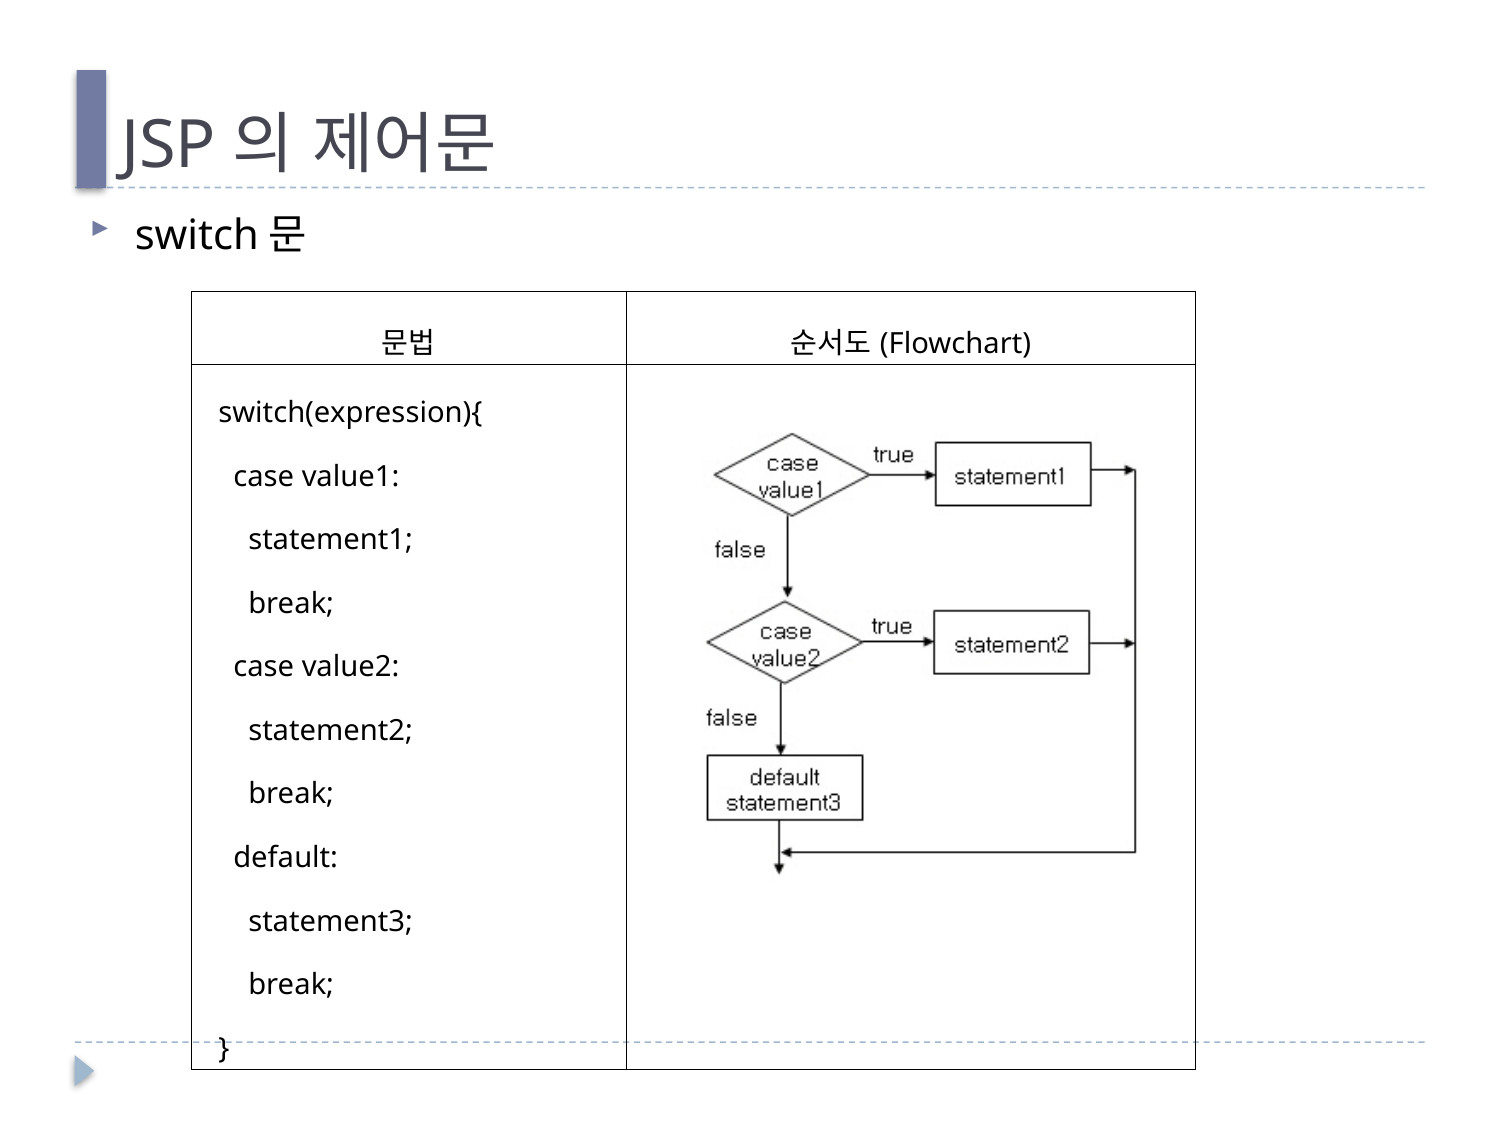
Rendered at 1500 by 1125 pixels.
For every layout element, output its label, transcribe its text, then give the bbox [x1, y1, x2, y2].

table_cell switch(expression){ case value1: statement1; break; case value2: statement2; break; default: statement3; break; } [192, 365, 626, 1069]
picture [690, 420, 1150, 884]
table_header 문법 [192, 292, 626, 364]
table_header 순서도(Flowchart) [627, 292, 1195, 364]
list switch문 [75, 200, 1425, 1010]
title JSP의 제어문 [106, 70, 1425, 189]
table_cell [627, 365, 1195, 1069]
